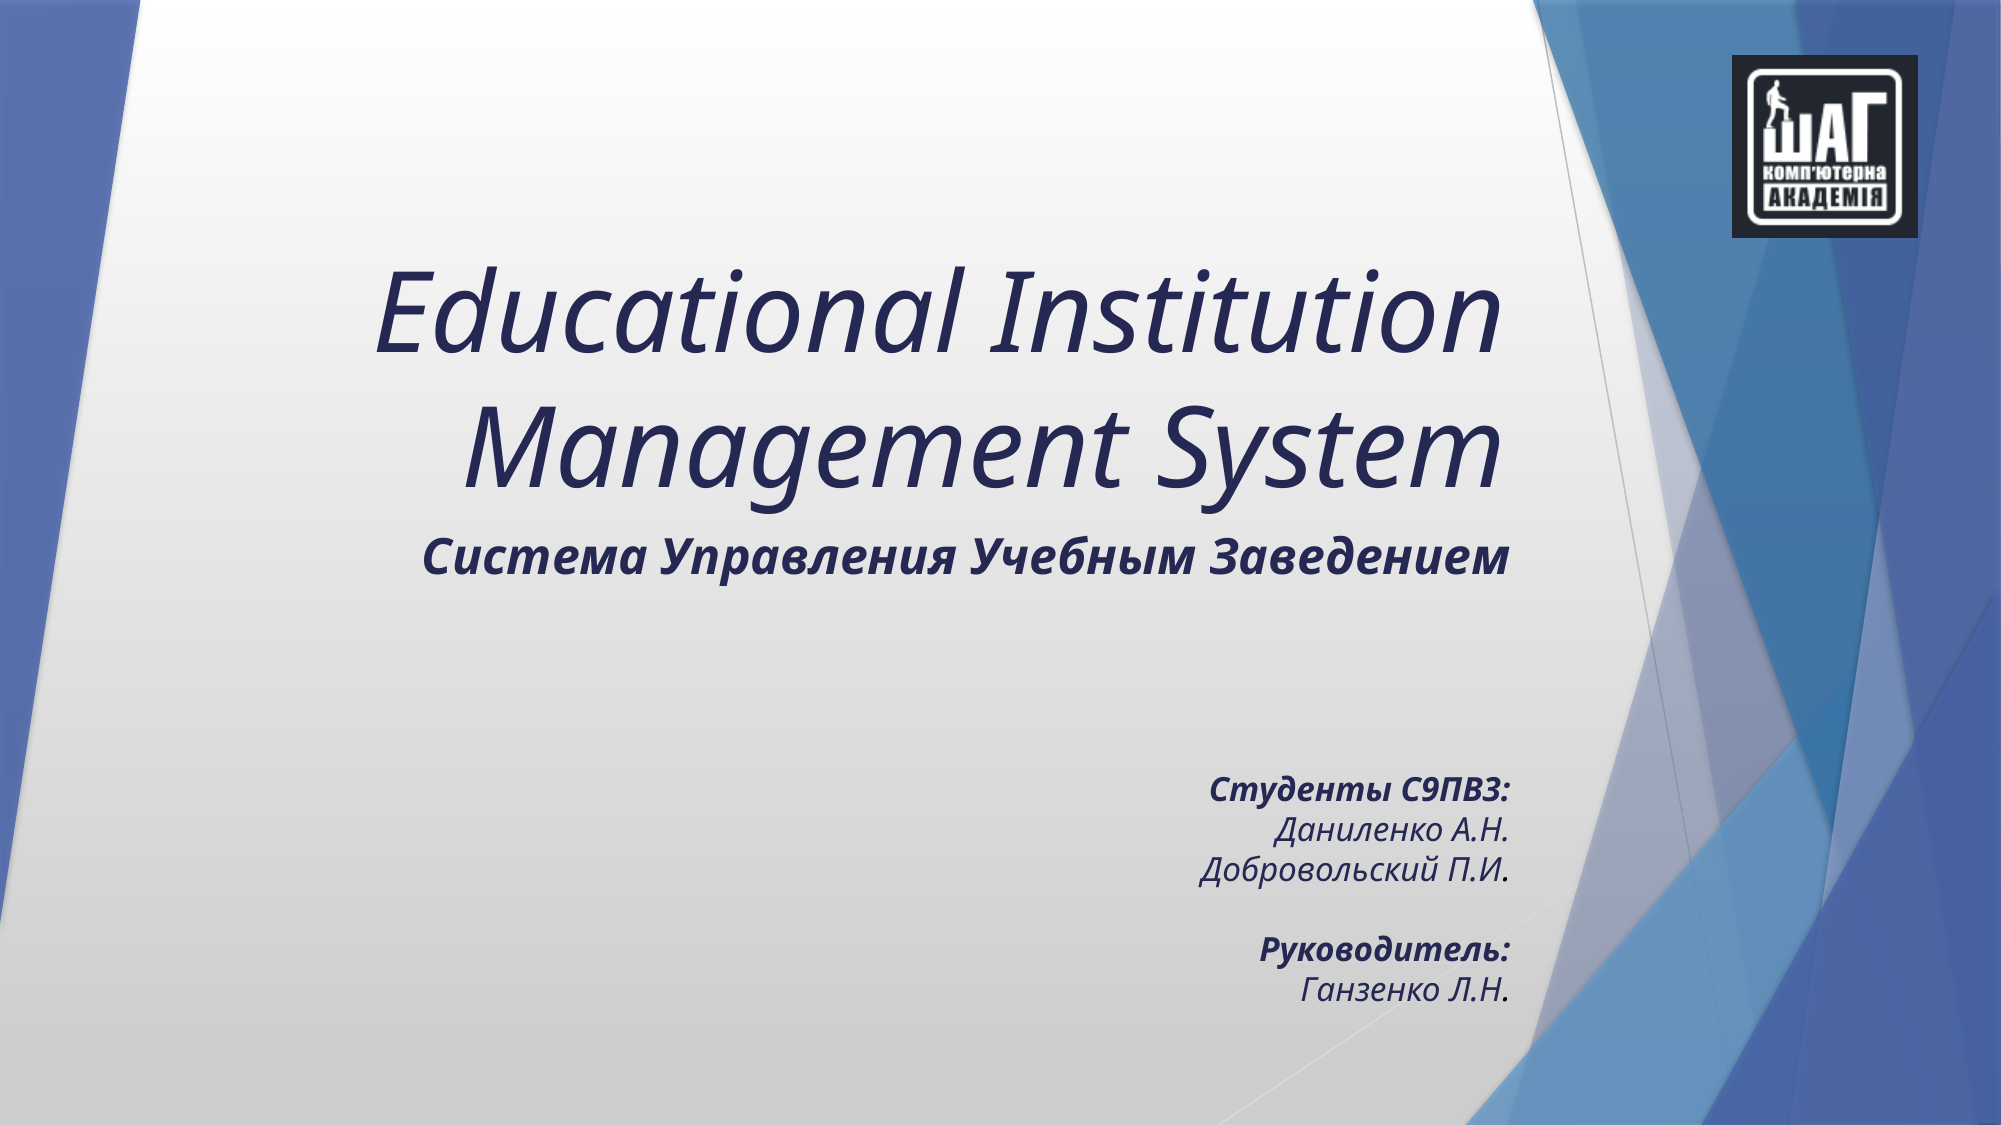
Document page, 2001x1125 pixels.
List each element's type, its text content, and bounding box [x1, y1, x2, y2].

picture [1732, 55, 1918, 238]
subtitle Система Управления Учебным Заведением [250, 517, 1526, 698]
title Educational Institution Management System [247, 247, 1522, 518]
text_box Студенты С9ПВ3: Даниленко А.Н. Добровольский П.И. Руководитель: Ганзенко Л.Н. [283, 761, 1526, 1016]
